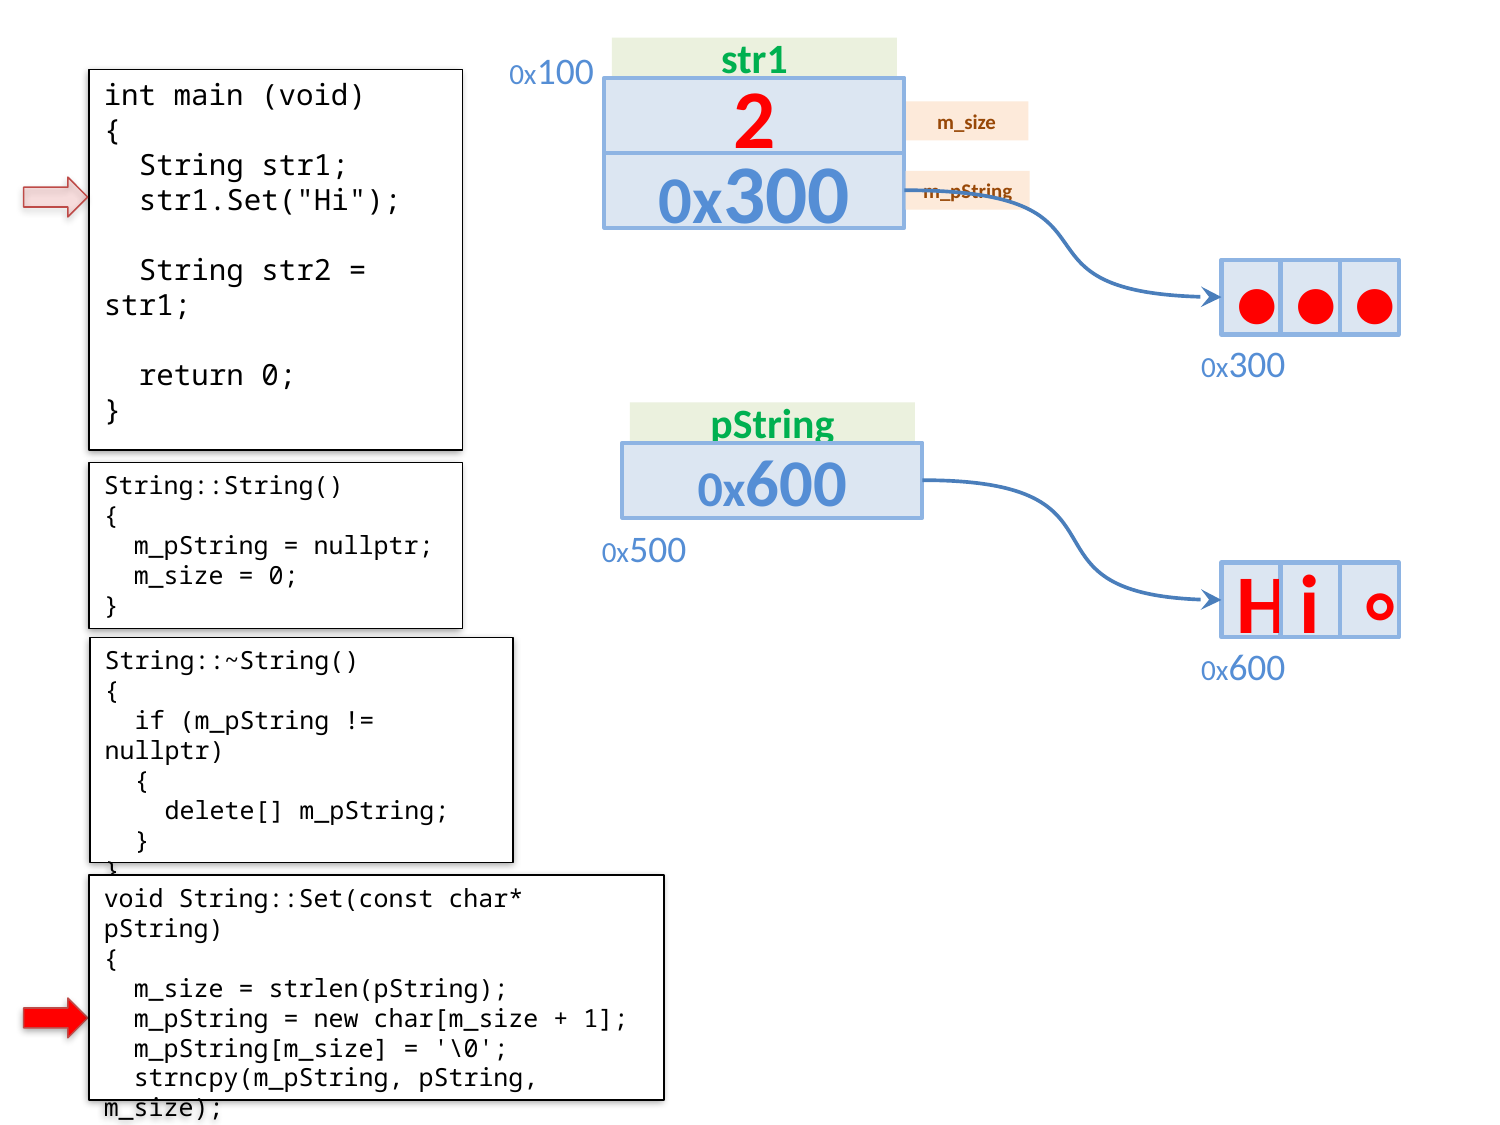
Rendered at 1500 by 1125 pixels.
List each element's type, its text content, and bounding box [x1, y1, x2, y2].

text_box [22, 176, 89, 218]
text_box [493, 37, 1030, 228]
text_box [1185, 259, 1400, 394]
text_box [586, 402, 923, 579]
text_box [922, 479, 1222, 601]
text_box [904, 190, 1222, 298]
text_box String::~String() { if (m_pString != nullptr) { delete[] m_pString; } } [89, 637, 514, 863]
text_box String::String() { m_pString = nullptr; m_size = 0; } [88, 462, 463, 629]
text_box int main (void) { String str1; str1.Set("Hi"); String str2 = str1; return 0; } [88, 69, 463, 451]
text_box [22, 997, 83, 1039]
text_box void String::Set(const char* pString) { m_size = strlen(pString); m_pString = new char[m_size + 1]; m_pString[m_size] = '\0'; strncpy(m_pString, pString, m_size); } [88, 874, 665, 1101]
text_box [1185, 562, 1400, 697]
